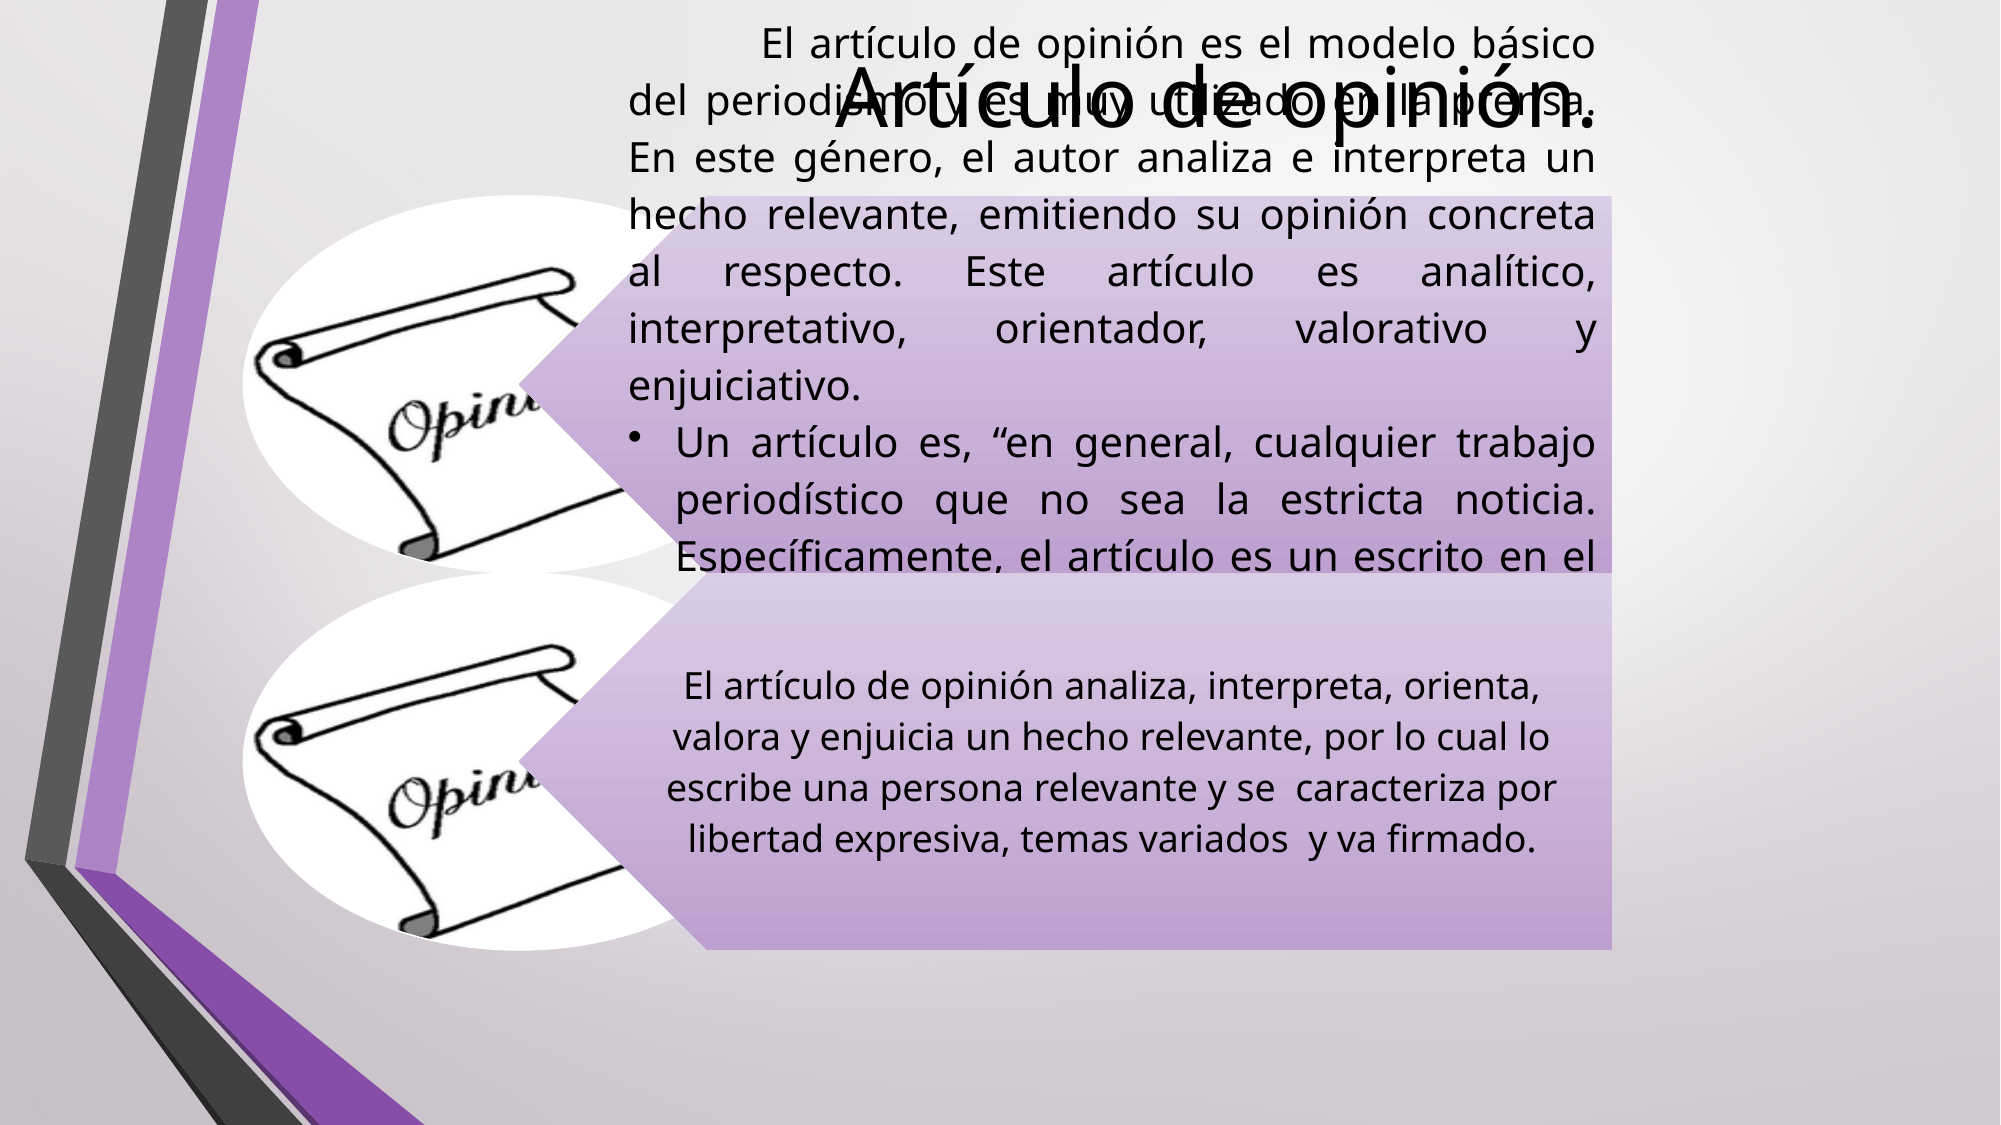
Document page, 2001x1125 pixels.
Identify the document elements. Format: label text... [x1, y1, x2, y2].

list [243, 195, 1888, 951]
title Artículo de opinión. [243, 0, 1887, 195]
